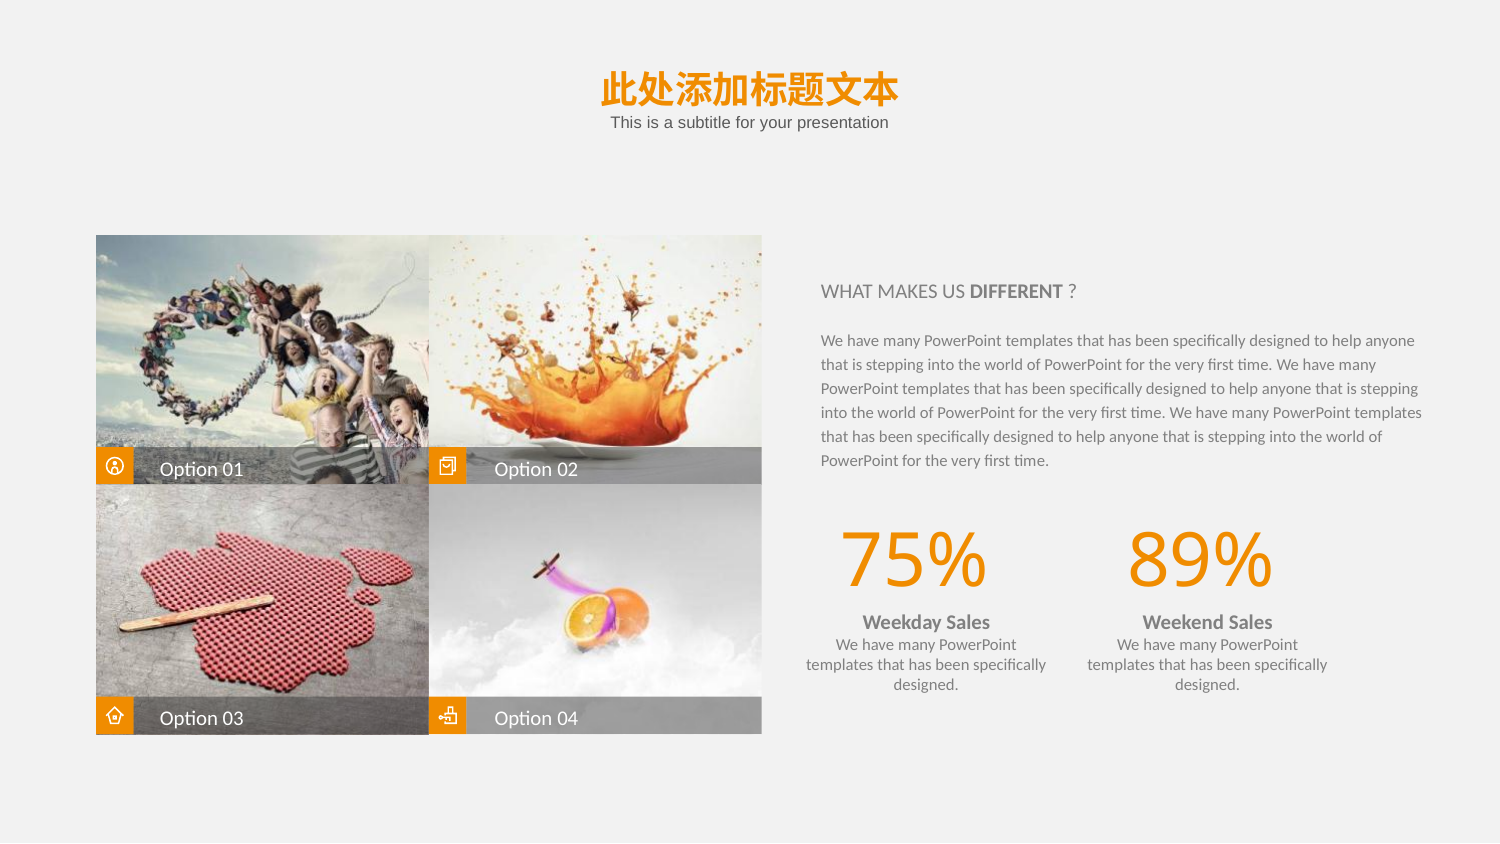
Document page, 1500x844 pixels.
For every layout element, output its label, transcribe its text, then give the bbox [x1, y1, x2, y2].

text_box Weekday Sales We have many PowerPoint templates that has been specifically designed. [802, 608, 1051, 694]
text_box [439, 456, 457, 476]
text_box Option 04 [479, 697, 594, 738]
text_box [438, 706, 458, 725]
text_box [428, 235, 762, 447]
text_box [96, 447, 133, 484]
text_box [466, 447, 762, 484]
text_box Option 02 [479, 448, 594, 488]
text_box WHAT MAKES US DIFFERENT ? We have many PowerPoint templates that has been specifically designed to help anyone that is stepping into the world of PowerPoint for the very first time. We have many PowerPoint templates that has been specifically designed to help anyone that is stepping into the world of PowerPoint for the very first time. We have many PowerPoint templates that has been specifically designed to help anyone that is stepping into the world of PowerPoint for the very first time. [820, 272, 1424, 470]
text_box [105, 705, 125, 725]
text_box 75% [825, 504, 1004, 608]
text_box [466, 696, 762, 735]
text_box 89% [1112, 504, 1291, 608]
text_box [133, 447, 428, 484]
text_box [96, 484, 428, 696]
text_box This is a subtitle for your presentation [602, 112, 898, 133]
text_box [105, 456, 125, 476]
text_box [133, 696, 428, 735]
text_box Option 01 [145, 448, 259, 488]
text_box Option 03 [145, 697, 259, 738]
text_box [428, 447, 466, 484]
text_box [428, 484, 762, 696]
text_box Weekend Sales We have many PowerPoint templates that has been specifically designed. [1083, 608, 1332, 694]
text_box [96, 696, 133, 735]
text_box [96, 235, 428, 447]
text_box [428, 696, 466, 735]
text_box 此处添加标题文本 [567, 58, 933, 119]
